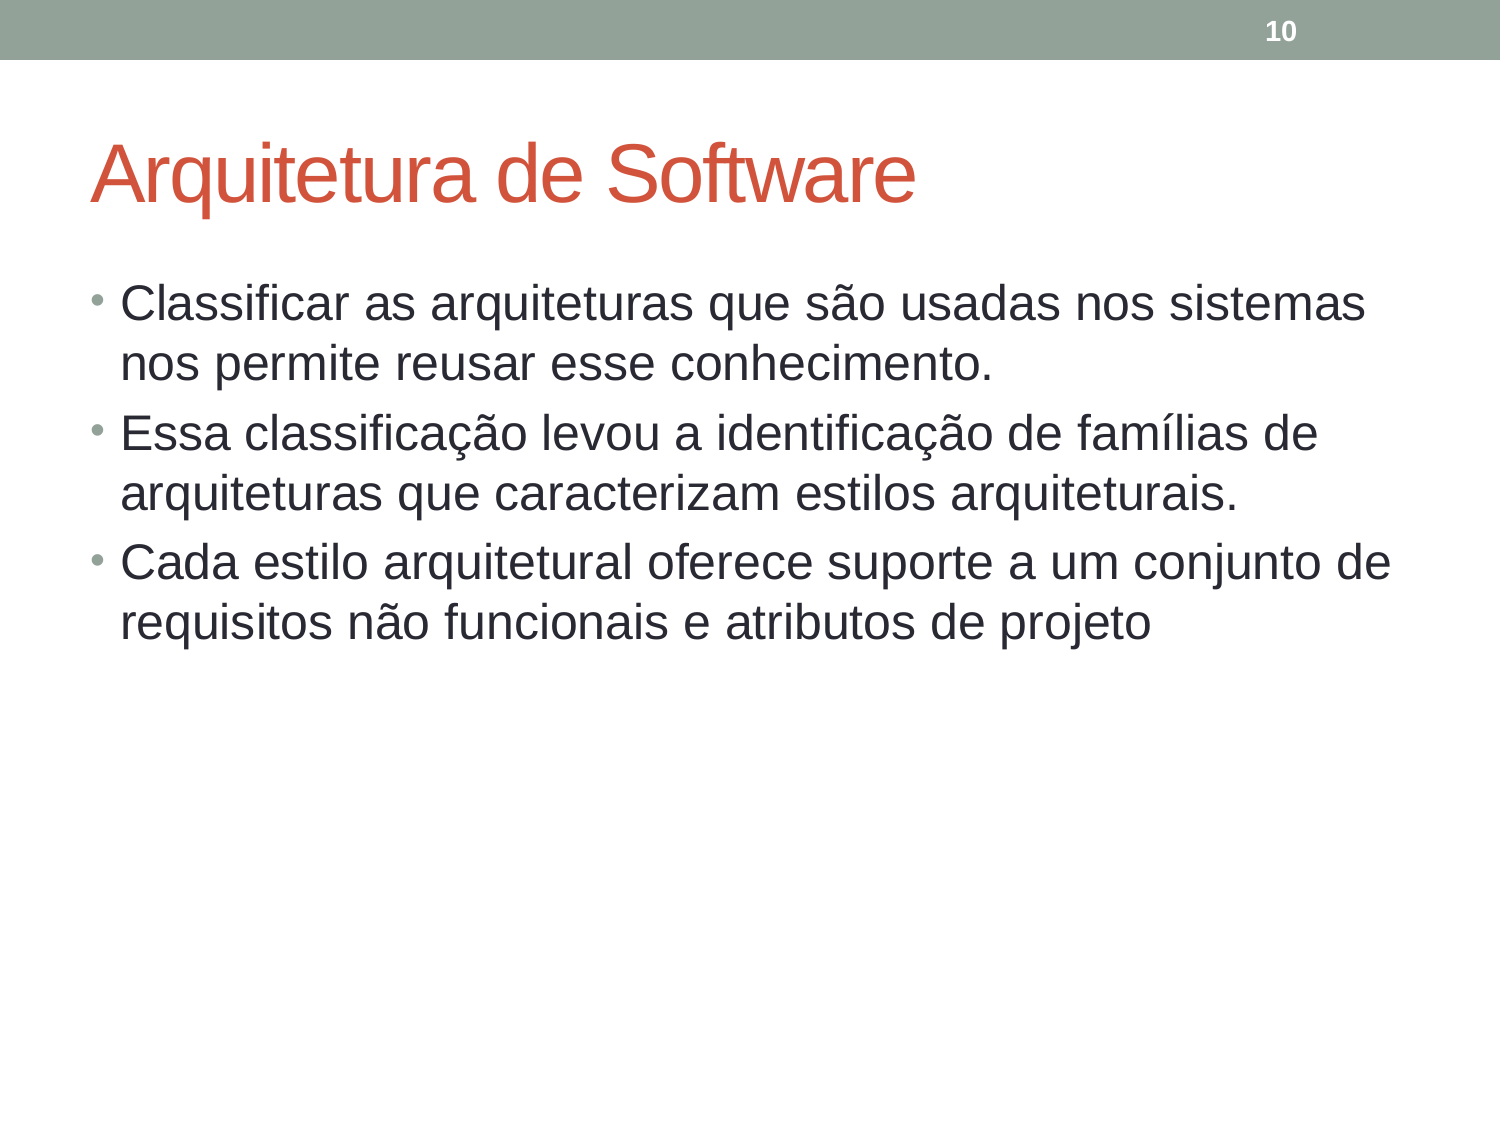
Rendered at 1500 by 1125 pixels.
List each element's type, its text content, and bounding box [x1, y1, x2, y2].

title Arquitetura de Software [75, 87, 1425, 250]
list Classificar as arquiteturas que são usadas nos sistemas nos permite reusar esse conhecimento. Essa classificação levou a identificação de famílias de arquiteturas que caracterizam estilos arquiteturais. Cada estilo arquitetural oferece suporte a um conjunto de requisitos não funcionais e atributos de projeto [75, 262, 1425, 1063]
slide_number 10 [1250, 3, 1425, 57]
